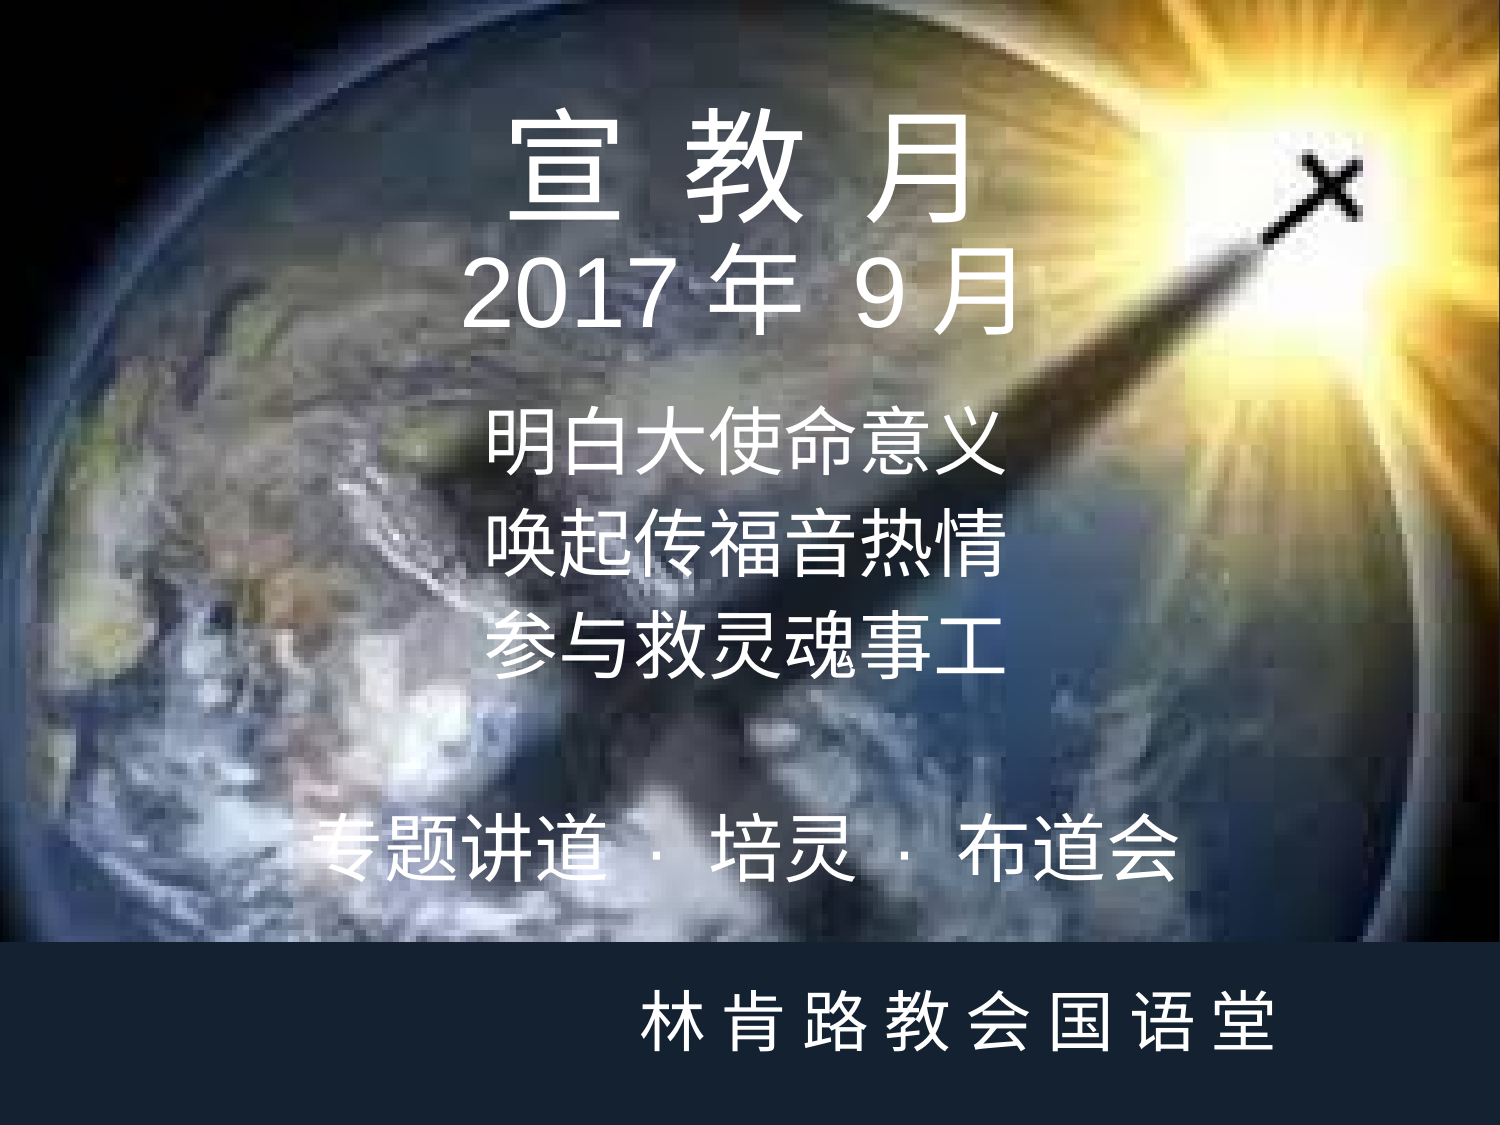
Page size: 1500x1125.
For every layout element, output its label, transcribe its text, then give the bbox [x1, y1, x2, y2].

picture [0, 0, 1500, 942]
subtitle 明白大使命意义 唤起传福音热情 参与救灵魂事工 专题讲道 · 培灵 · 布道会 林 肯 路 教 会 国 语 堂 [183, 942, 1309, 1125]
